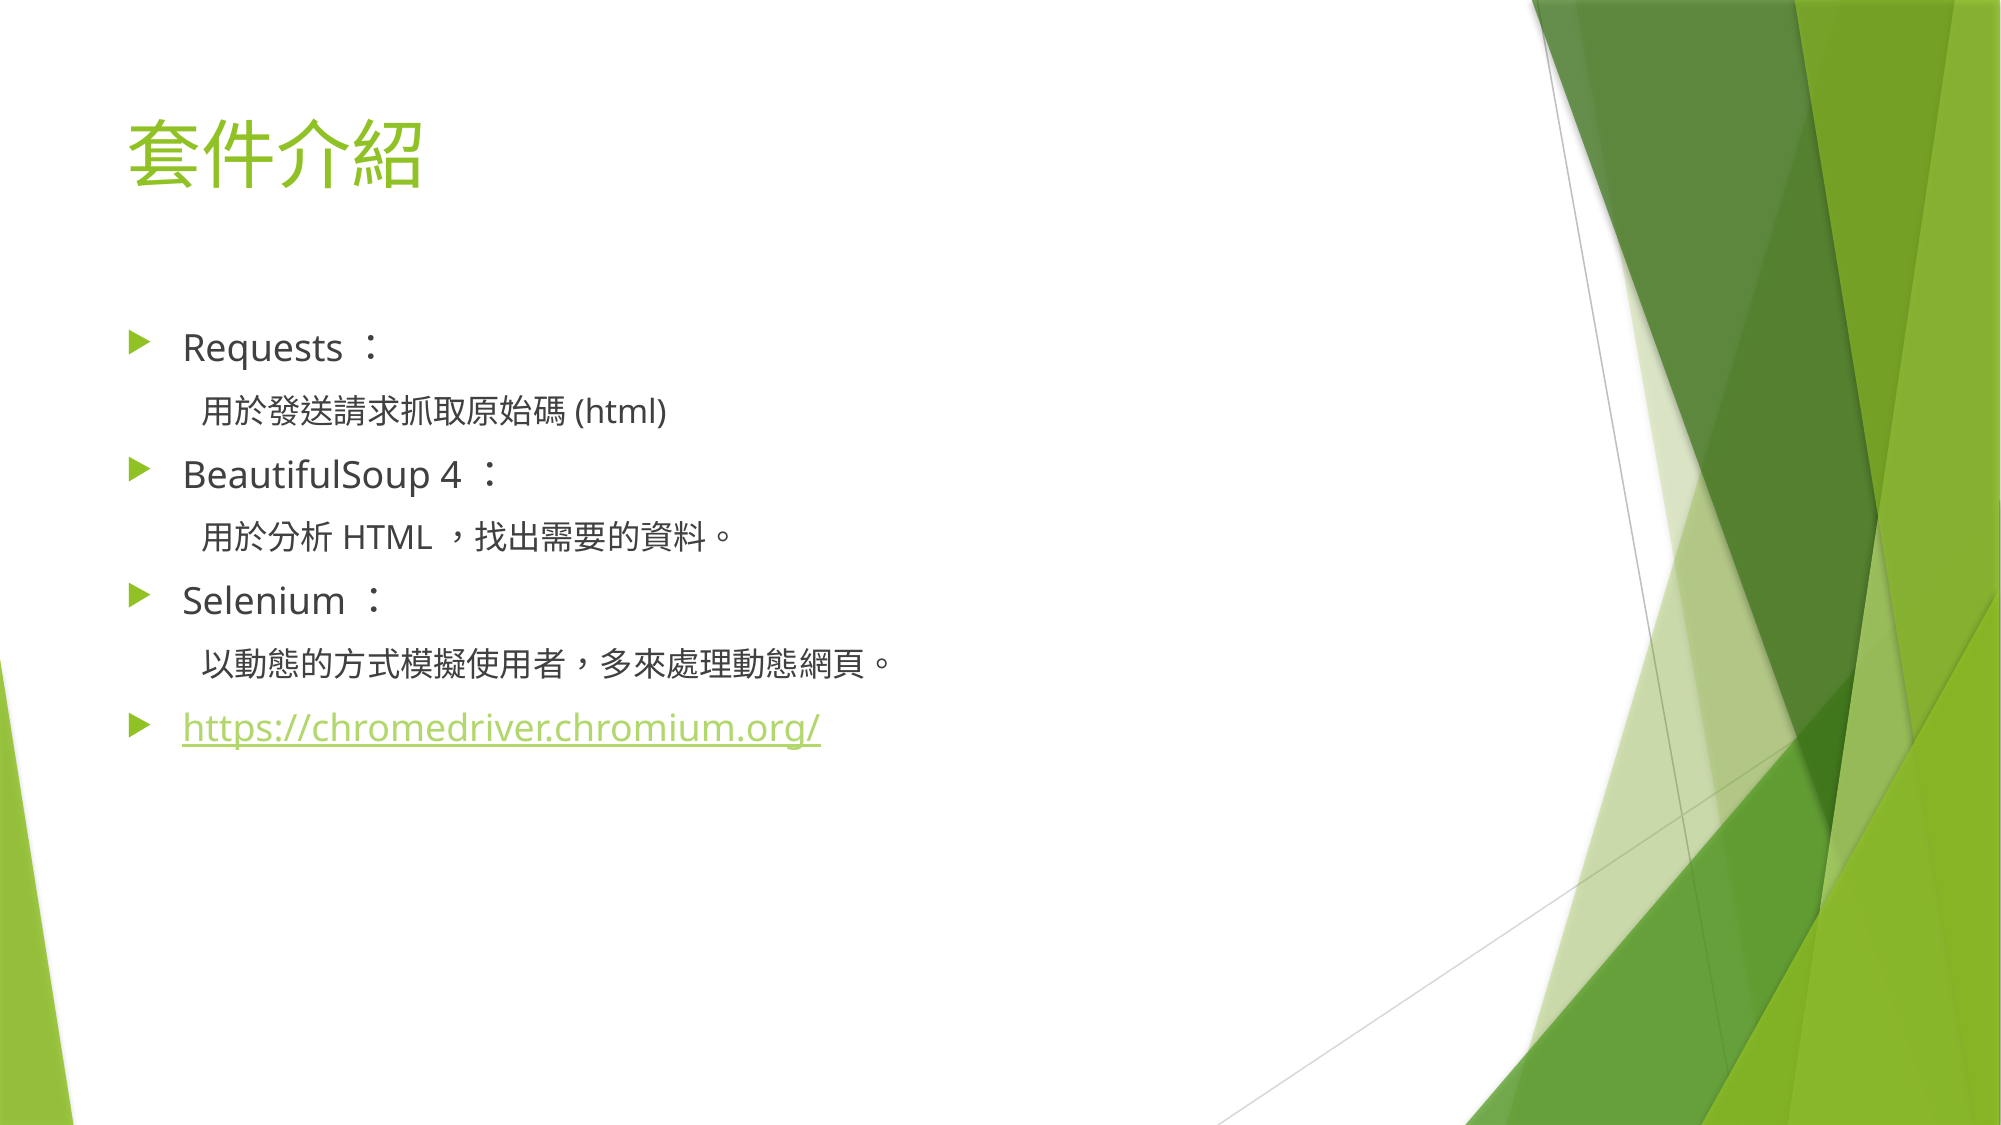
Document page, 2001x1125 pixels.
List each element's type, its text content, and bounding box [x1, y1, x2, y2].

title 套件介紹 [111, 99, 1522, 316]
list Requests： 用於發送請求抓取原始碼(html) BeautifulSoup 4： 用於分析HTML，找出需要的資料。 Selenium： 以動態的方式模擬使用者，多來處理動態網頁。 https://chromedriver.chromium.org/ [111, 316, 1522, 954]
